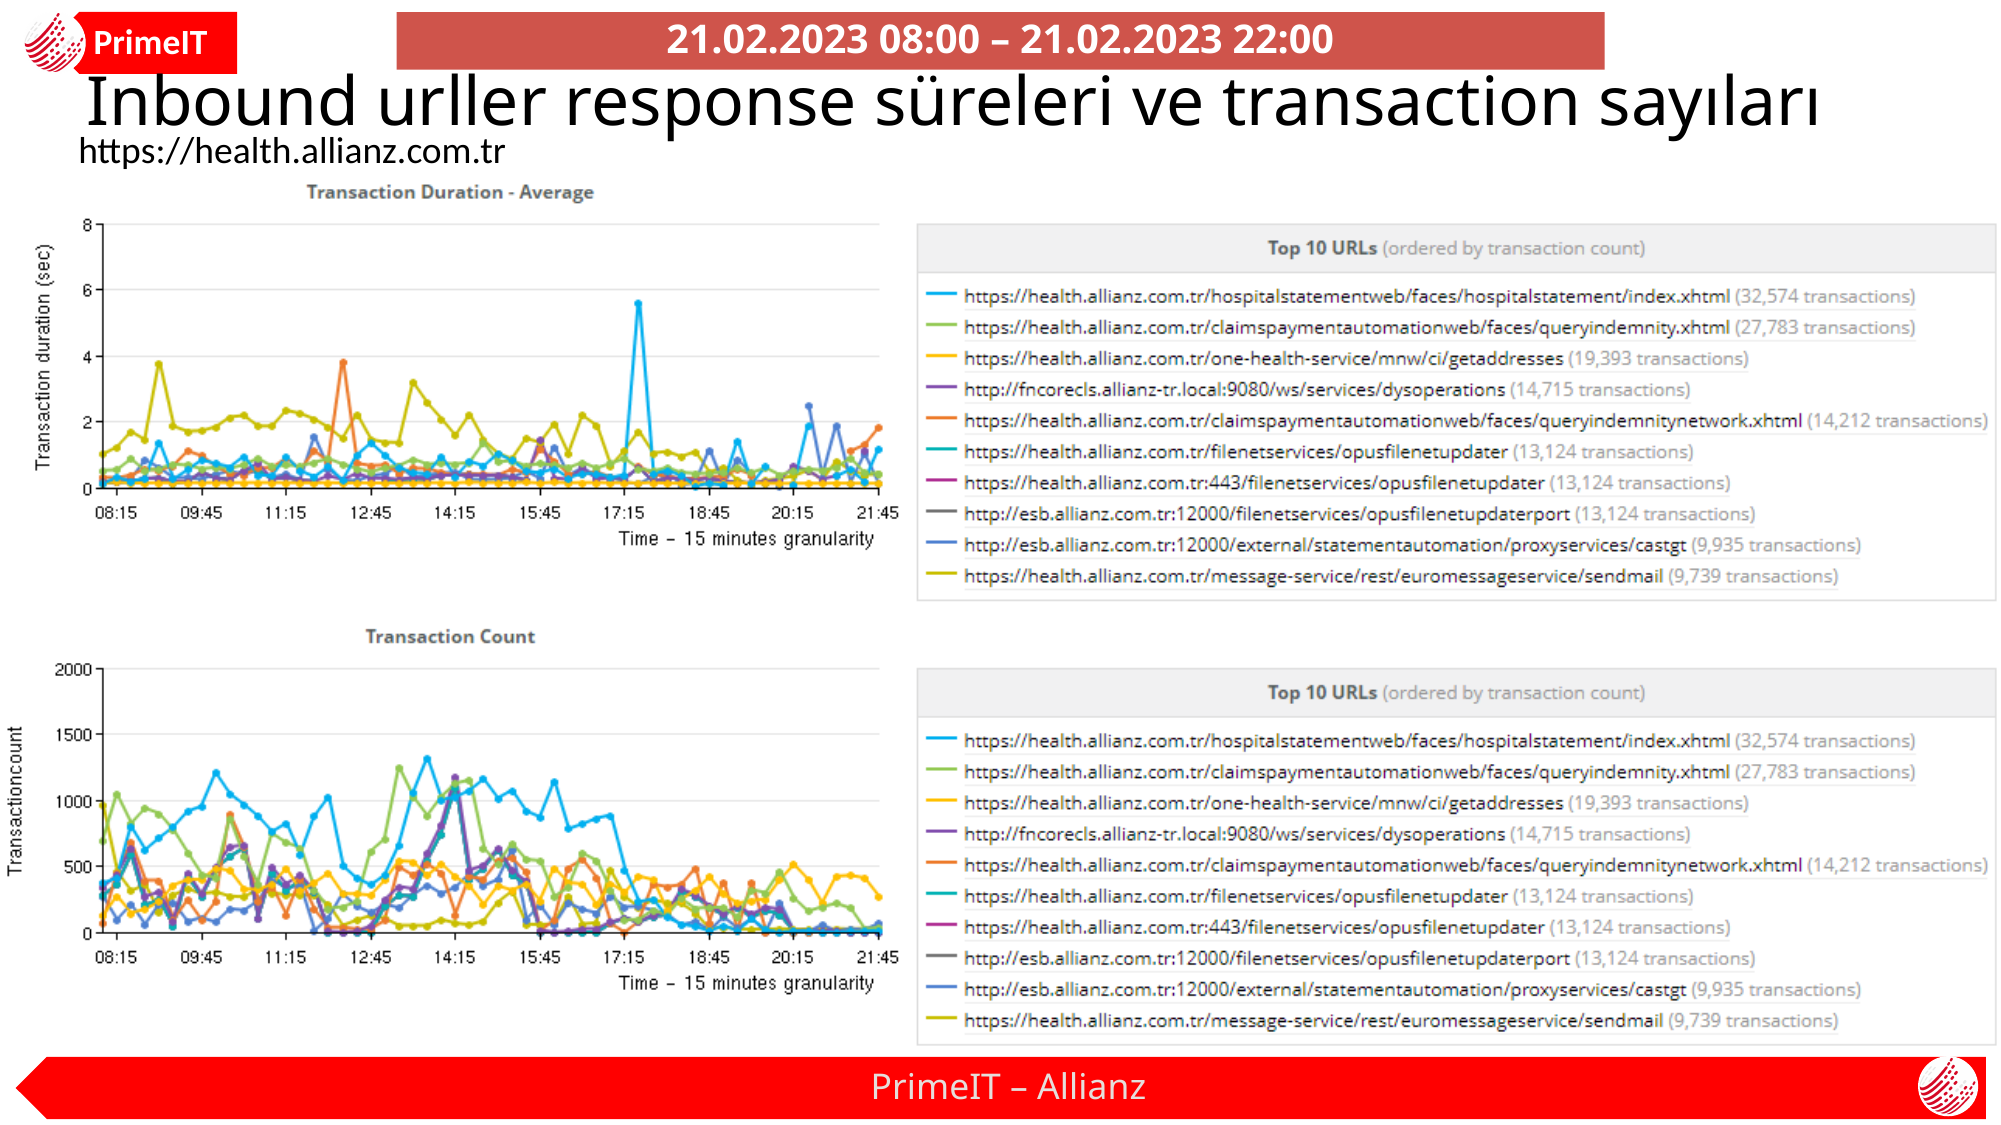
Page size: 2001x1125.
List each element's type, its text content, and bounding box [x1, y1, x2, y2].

title Inbound urller response süreleri ve transaction sayıları [31, 40, 1879, 167]
text_box 21.02.2023 08:00 – 21.02.2023 22:00 [396, 12, 1605, 40]
text_box https://health.allianz.com.tr [63, 118, 819, 174]
picture [0, 174, 2000, 1049]
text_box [15, 1056, 1986, 1120]
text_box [23, 11, 238, 75]
